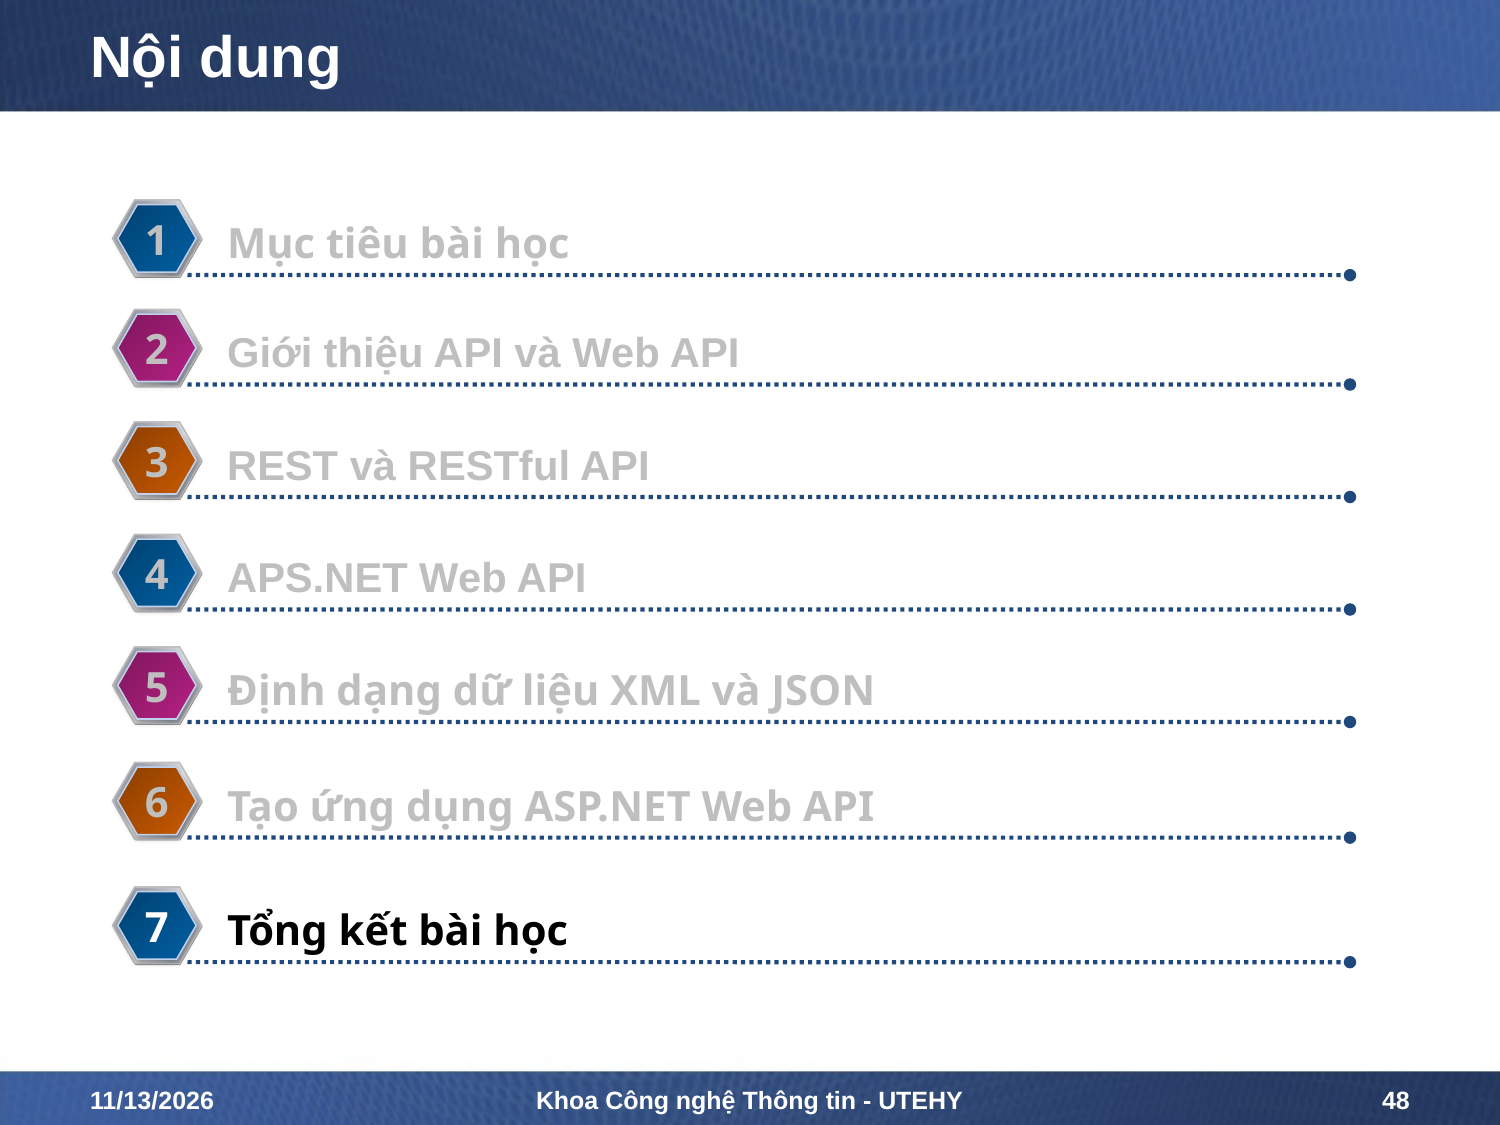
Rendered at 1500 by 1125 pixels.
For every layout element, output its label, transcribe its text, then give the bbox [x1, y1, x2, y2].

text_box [112, 886, 1351, 966]
title Nội dung [75, 4, 1425, 105]
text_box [112, 199, 1351, 279]
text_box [112, 309, 1351, 388]
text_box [112, 646, 1351, 726]
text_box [112, 534, 1351, 613]
slide_number 48 [1074, 1069, 1425, 1125]
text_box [112, 762, 1351, 841]
footer Khoa Công nghệ Thông tin - UTEHY [512, 1069, 988, 1125]
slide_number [75, 1069, 425, 1125]
picture [0, 0, 1500, 1125]
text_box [112, 421, 1351, 501]
